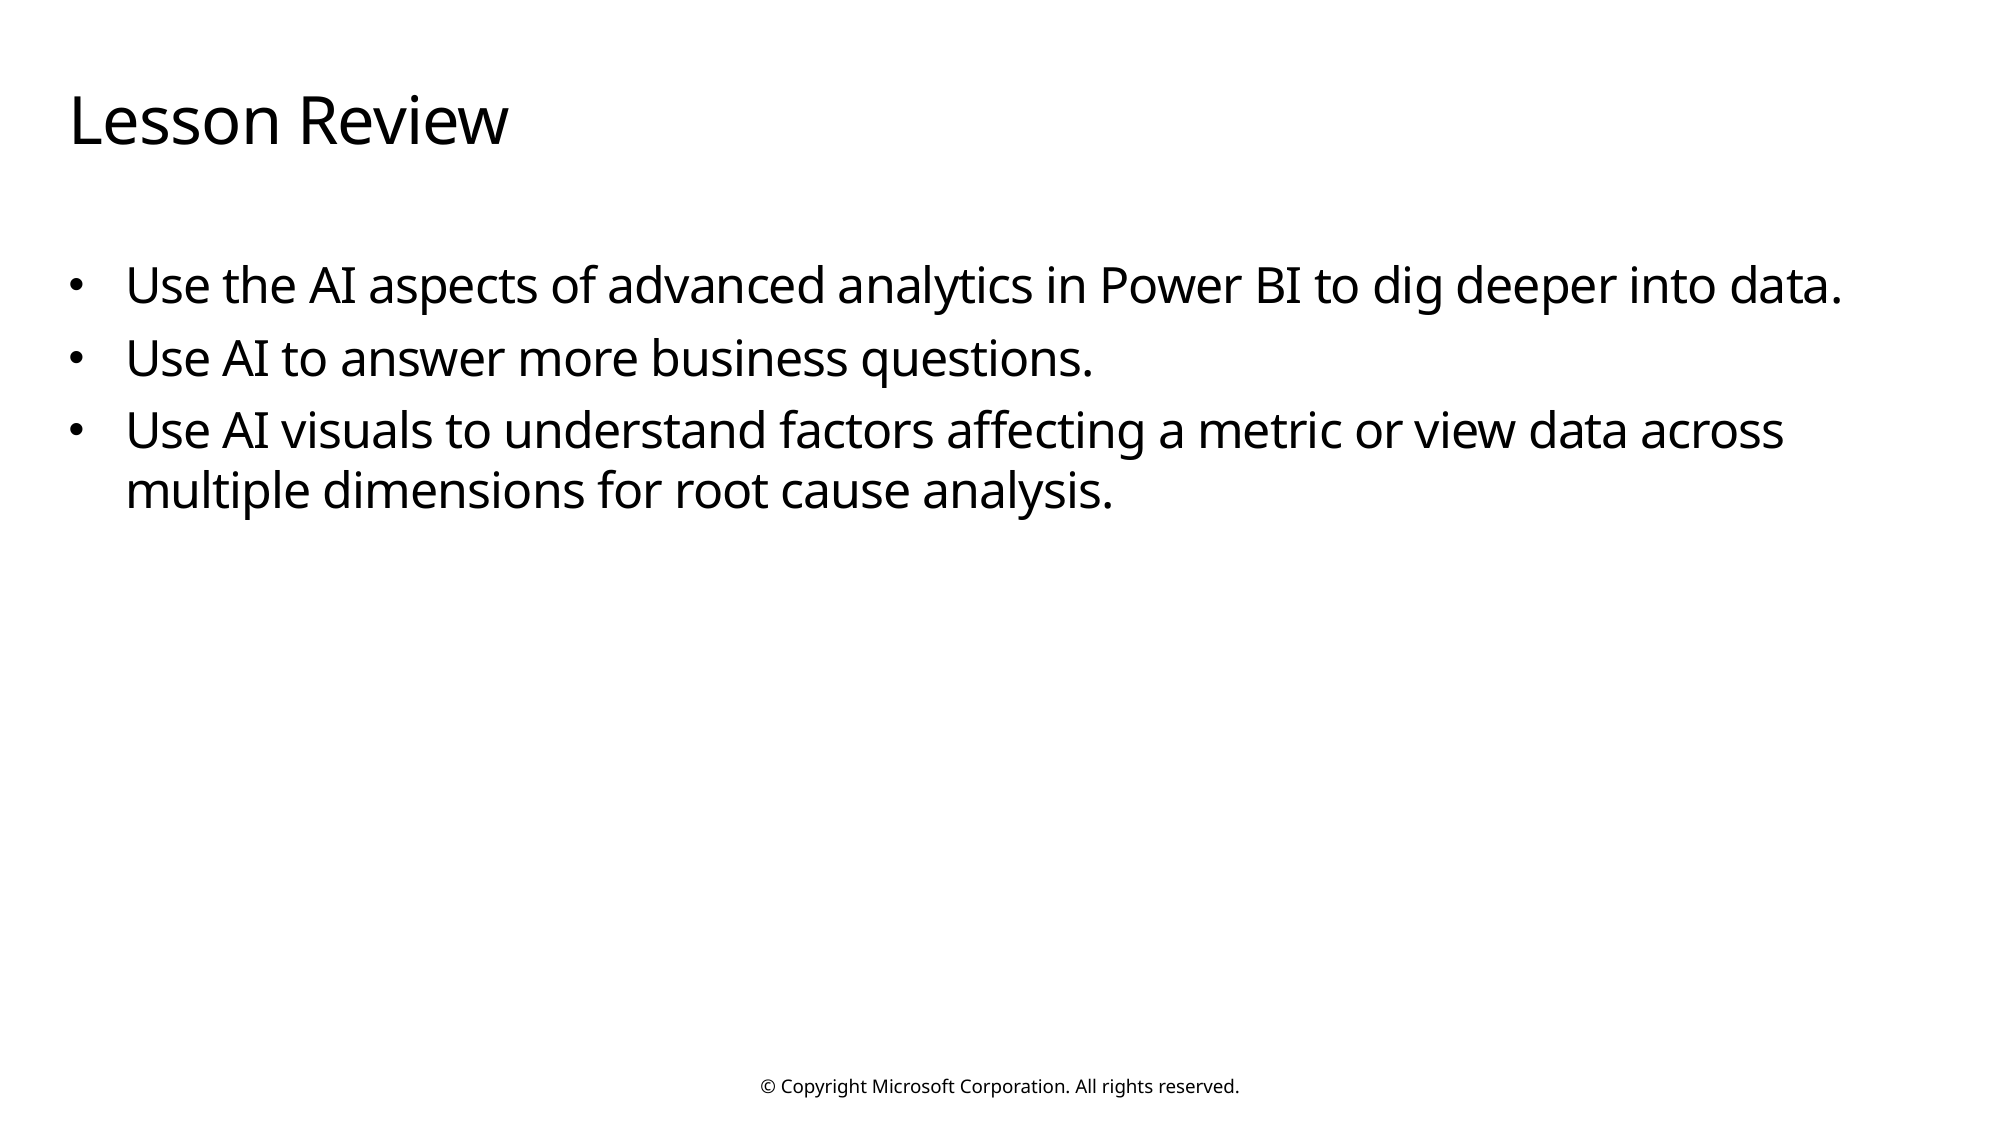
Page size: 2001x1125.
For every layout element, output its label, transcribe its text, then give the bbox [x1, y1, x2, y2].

list Use the AI aspects of advanced analytics in Power BI to dig deeper into data. Use AI to answer more business questions. Use AI visuals to understand factors affecting a metric or view data across multiple dimensions for root cause analysis. [68, 238, 1930, 537]
title Lesson Review [68, 72, 1930, 184]
